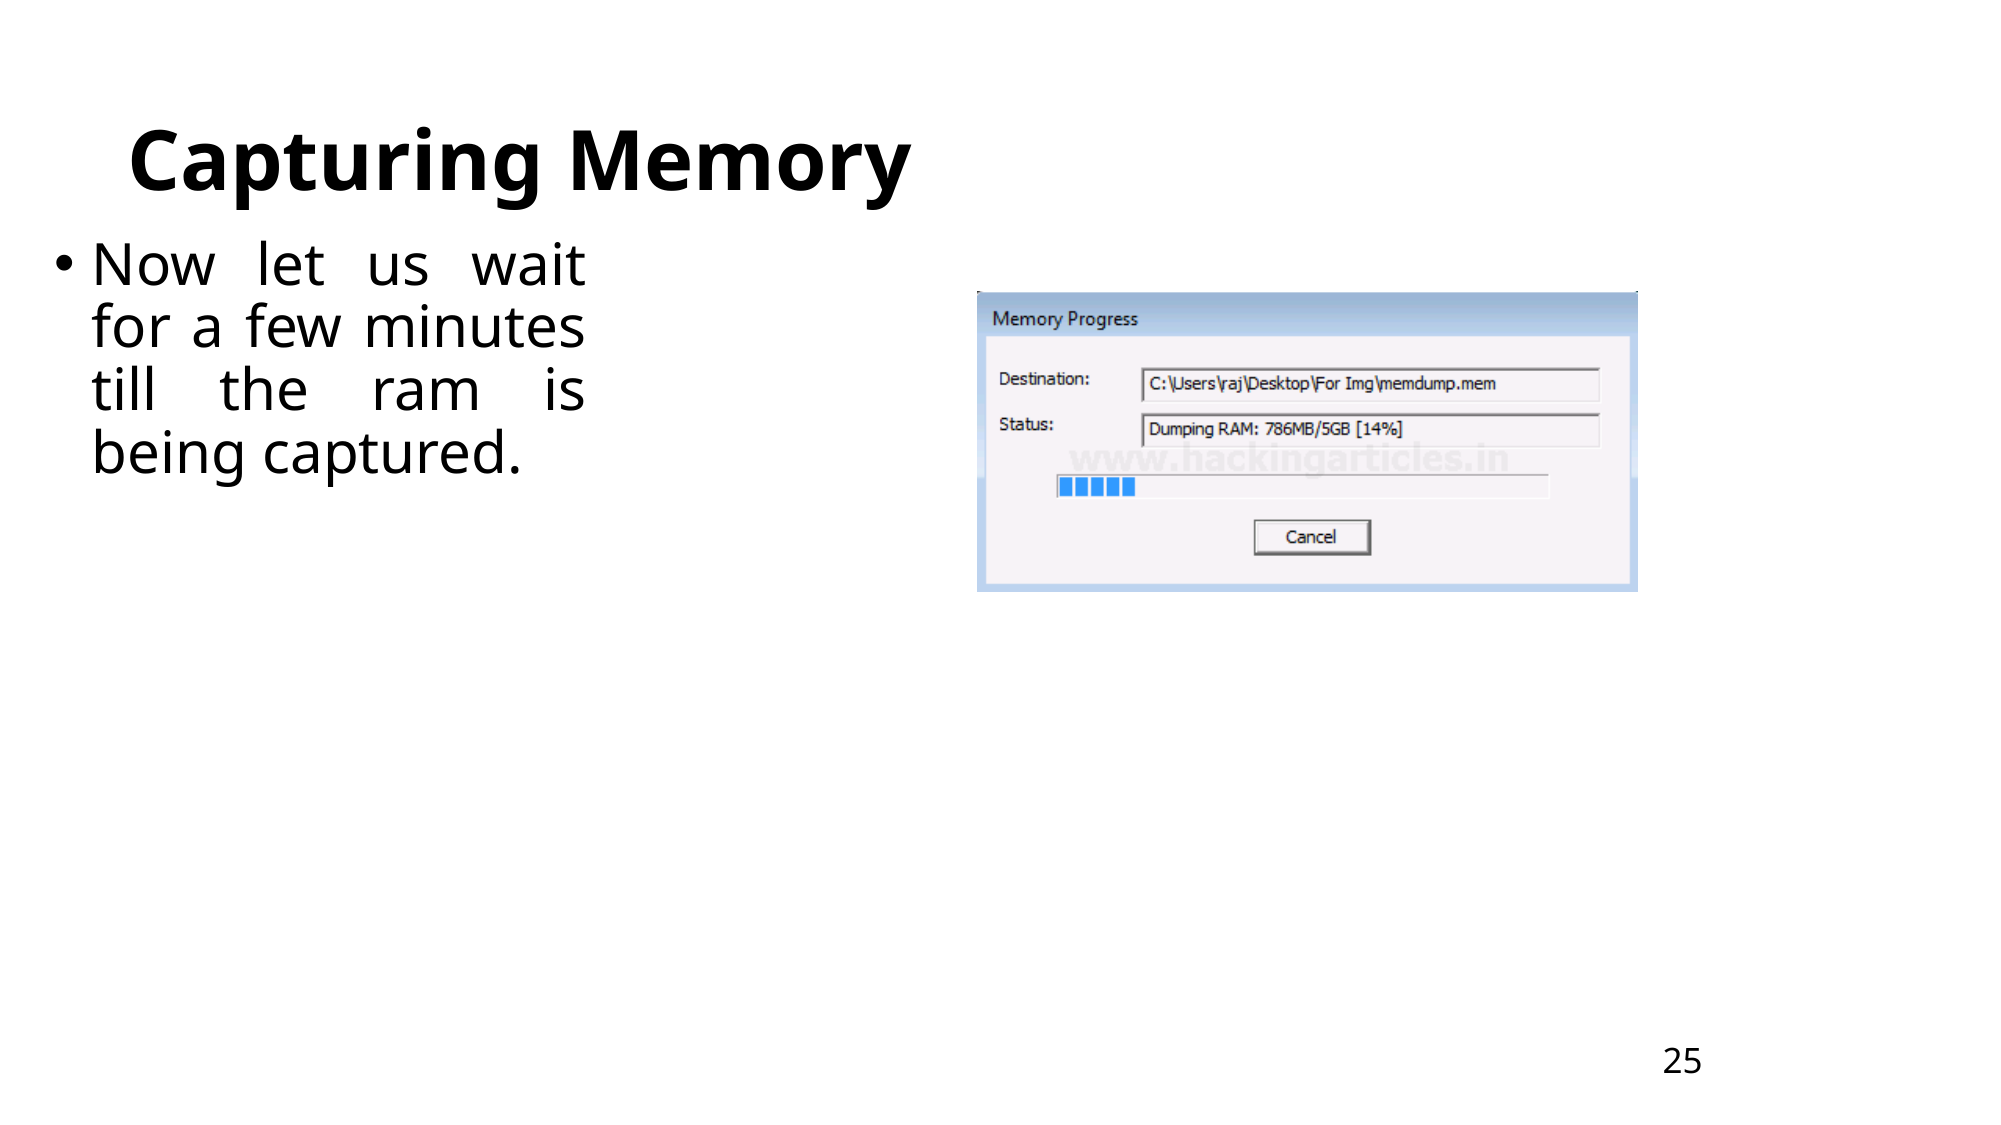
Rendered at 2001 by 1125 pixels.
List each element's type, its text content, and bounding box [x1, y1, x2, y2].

list Now let us wait for a few minutes till the ram is being captured. [39, 227, 602, 956]
text_box 25 [1666, 1031, 1718, 1087]
picture [977, 291, 1638, 592]
title Capturing Memory [112, 99, 1638, 228]
